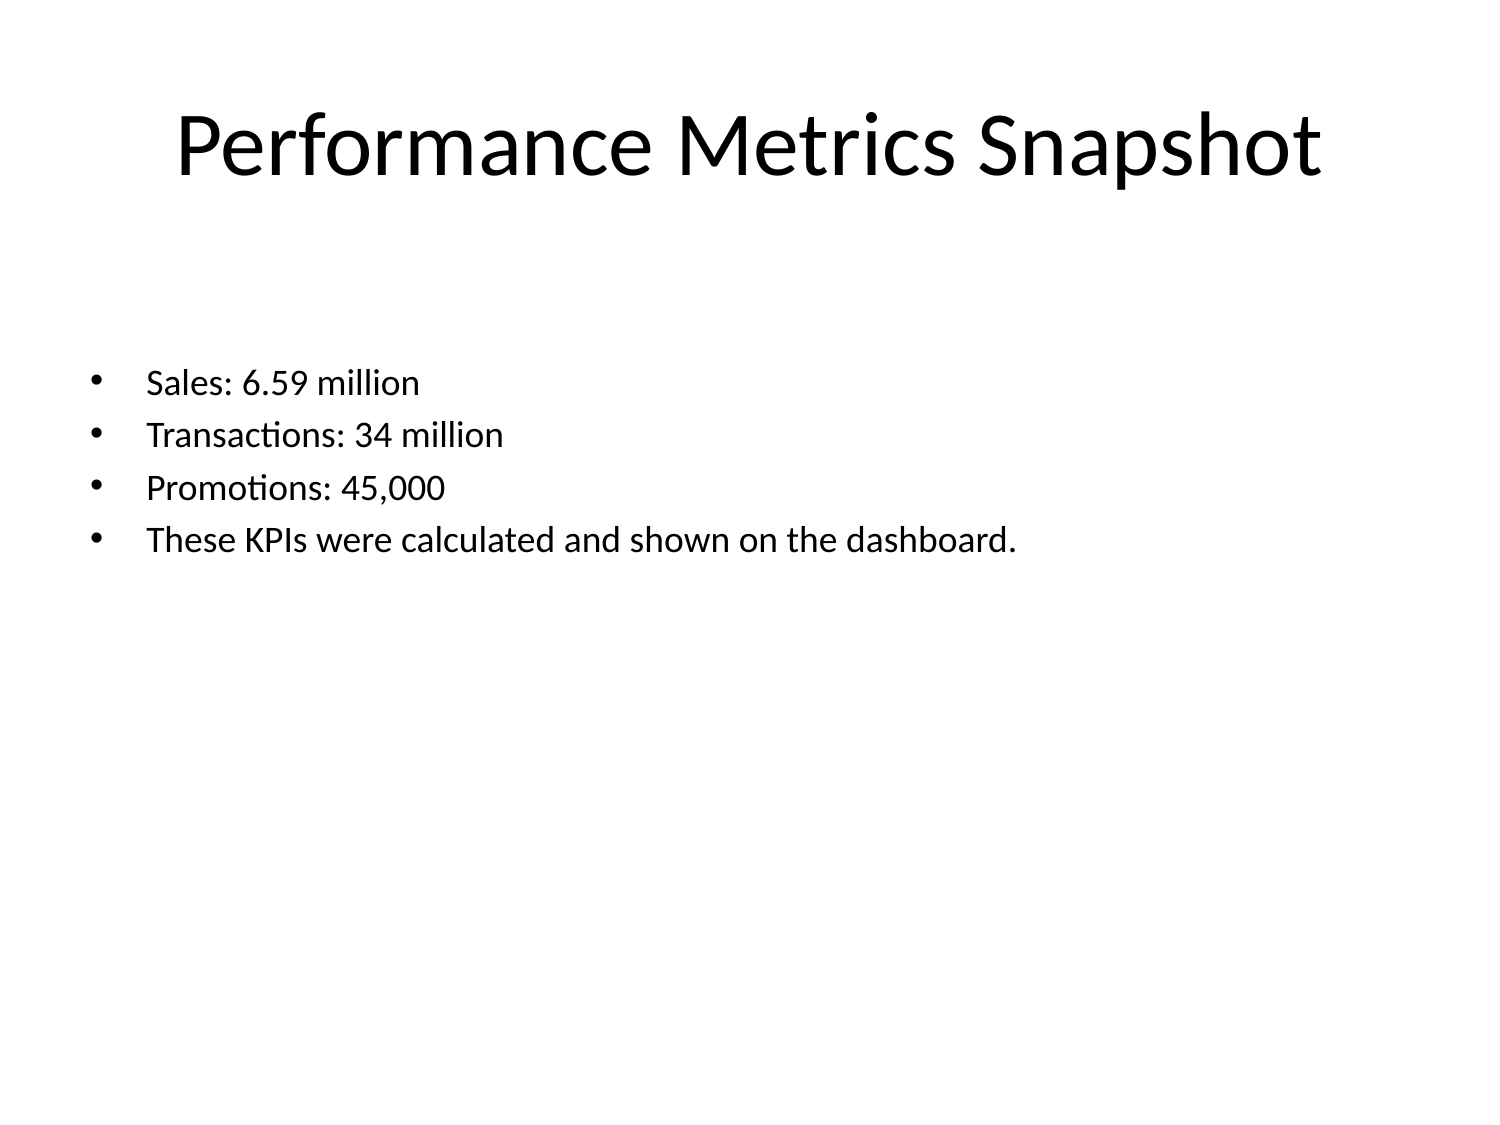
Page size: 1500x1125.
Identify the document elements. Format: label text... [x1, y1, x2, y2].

list Sales: 6.59 million Transactions: 34 million Promotions: 45,000 These KPIs were calculated and shown on the dashboard. [75, 262, 1425, 1005]
title Performance Metrics Snapshot [75, 45, 1425, 233]
